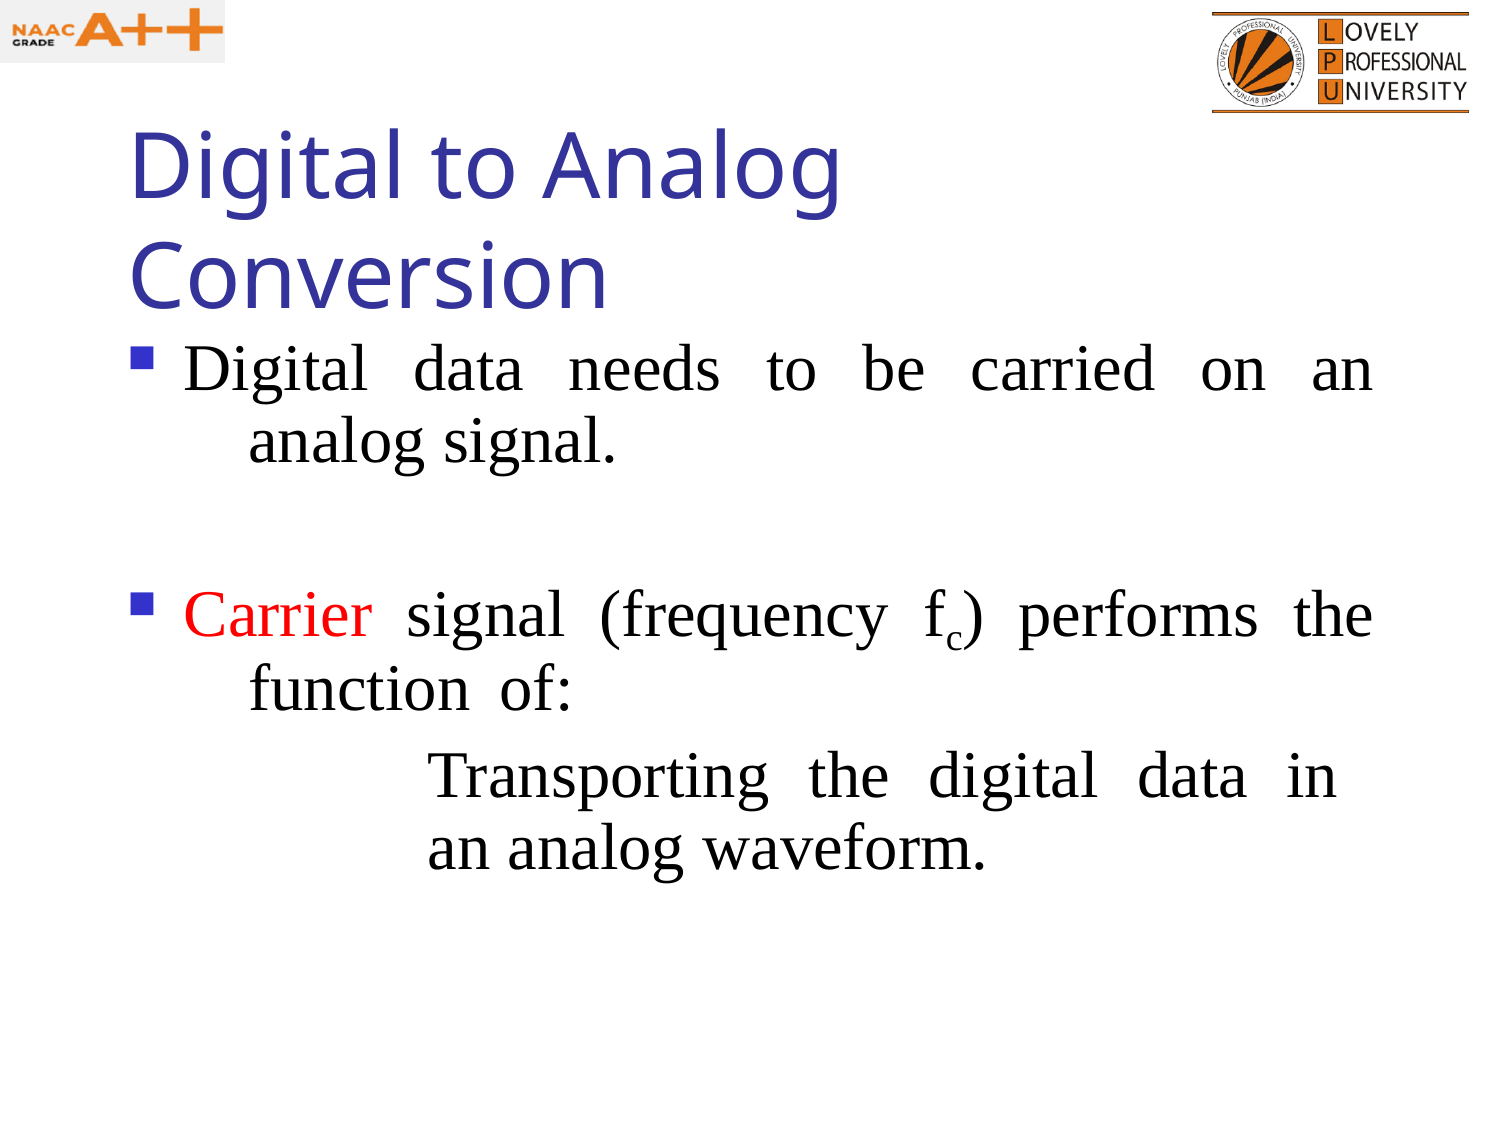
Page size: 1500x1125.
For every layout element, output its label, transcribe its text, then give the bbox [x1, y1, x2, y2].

picture [1212, 12, 1470, 113]
title Digital to Analog Conversion [125, 104, 1305, 320]
text_box Digital data needs to be carried on an analog signal. Carrier signal (frequency fc) performs the function of: Transporting the digital data in an analog waveform. [119, 320, 1381, 884]
picture [0, 0, 226, 63]
